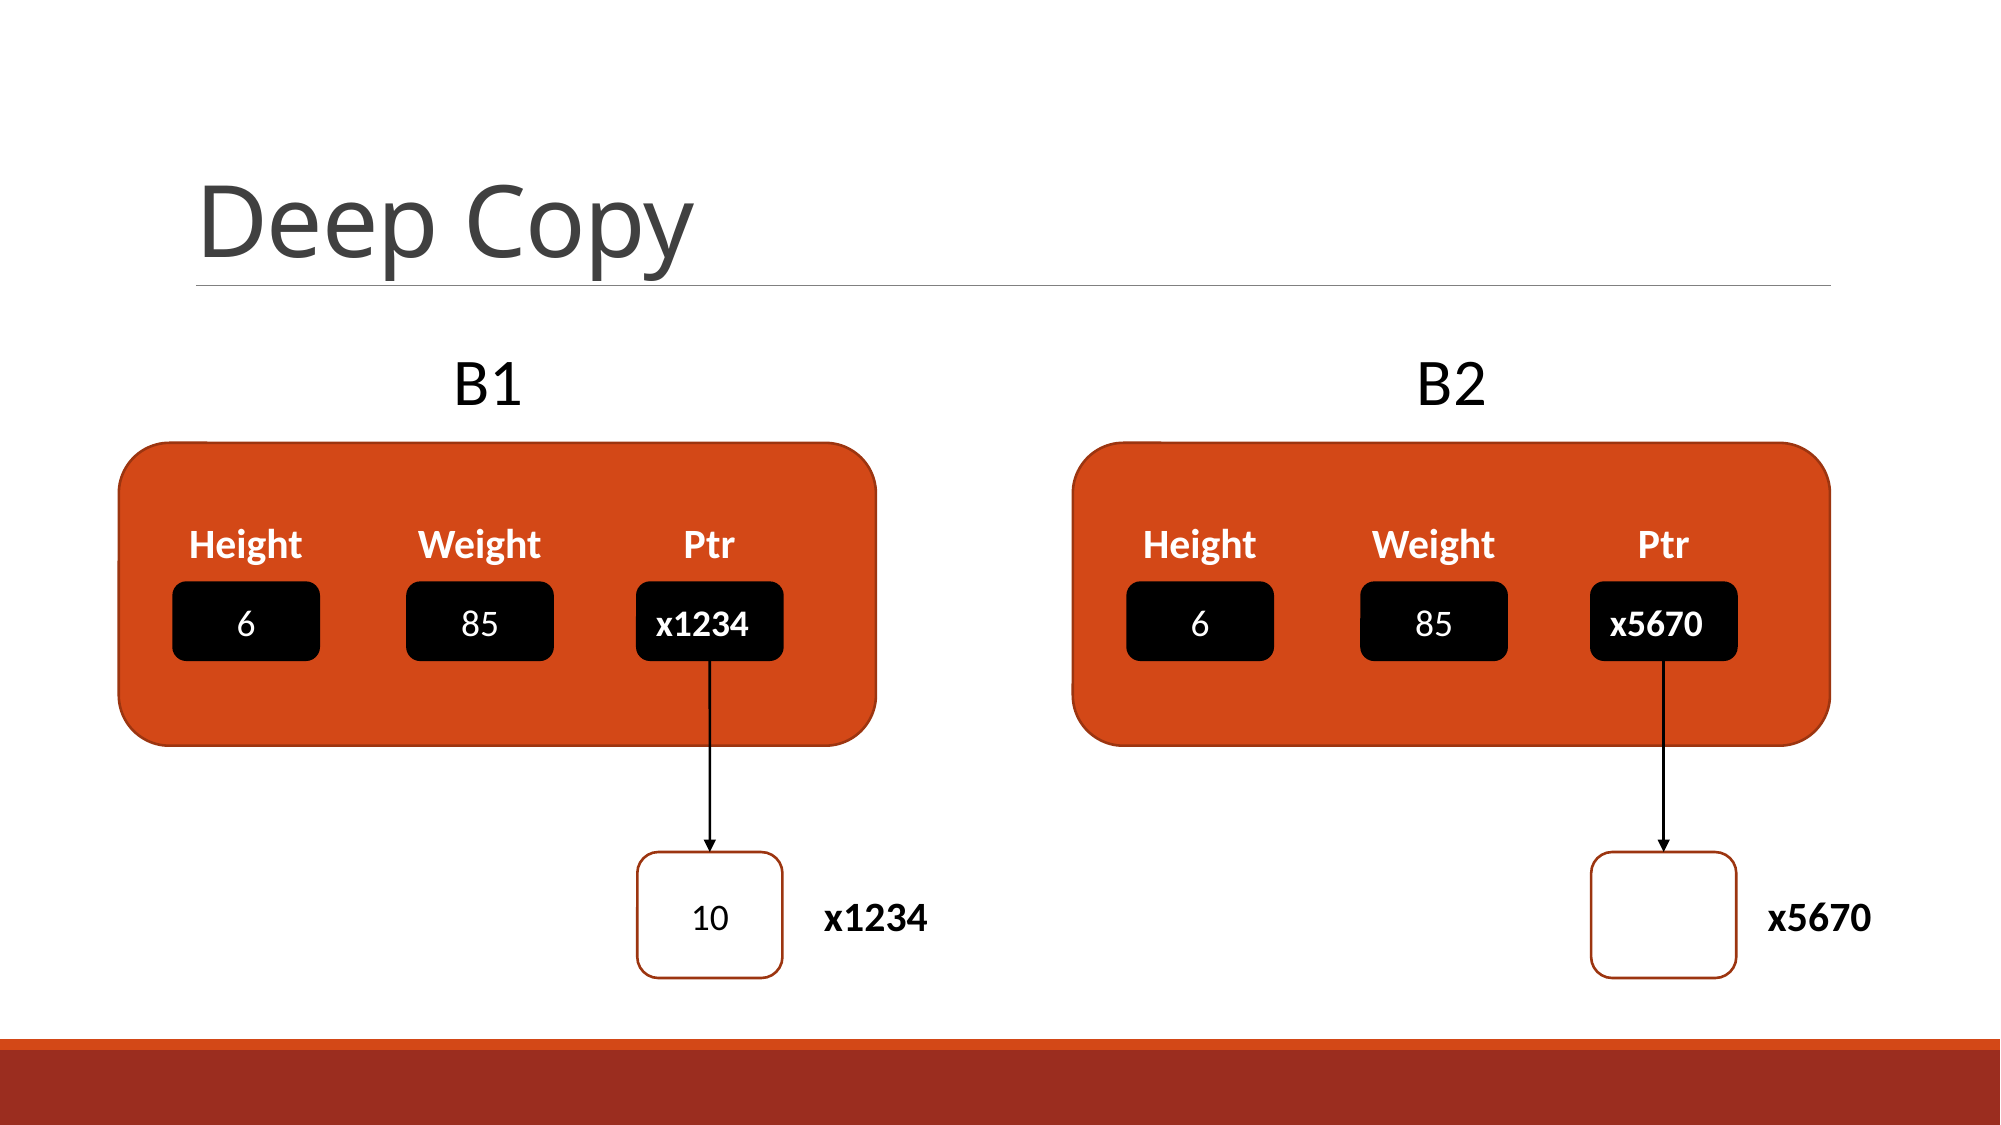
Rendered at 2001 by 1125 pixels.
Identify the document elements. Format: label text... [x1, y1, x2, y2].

text_box [1589, 850, 1738, 980]
title Deep Copy [180, 47, 1830, 285]
text_box x5670 [1590, 581, 1738, 662]
text_box x1234 [809, 882, 944, 947]
text_box [1071, 441, 1832, 747]
text_box B2 [1402, 331, 1502, 427]
text_box 6 [1126, 581, 1275, 662]
text_box Ptr [668, 509, 751, 574]
text_box B1 [438, 331, 539, 427]
text_box Height [1128, 509, 1272, 574]
text_box Ptr [1623, 509, 1705, 574]
text_box Weight [403, 509, 557, 574]
text_box [117, 441, 878, 747]
text_box 10 [635, 850, 784, 980]
text_box x5670 [1752, 882, 1887, 947]
text_box x1234 [635, 581, 784, 662]
text_box Height [174, 509, 318, 574]
text_box Weight [1357, 509, 1511, 574]
text_box 85 [1360, 581, 1508, 662]
text_box 6 [172, 581, 321, 662]
text_box 85 [406, 581, 554, 662]
